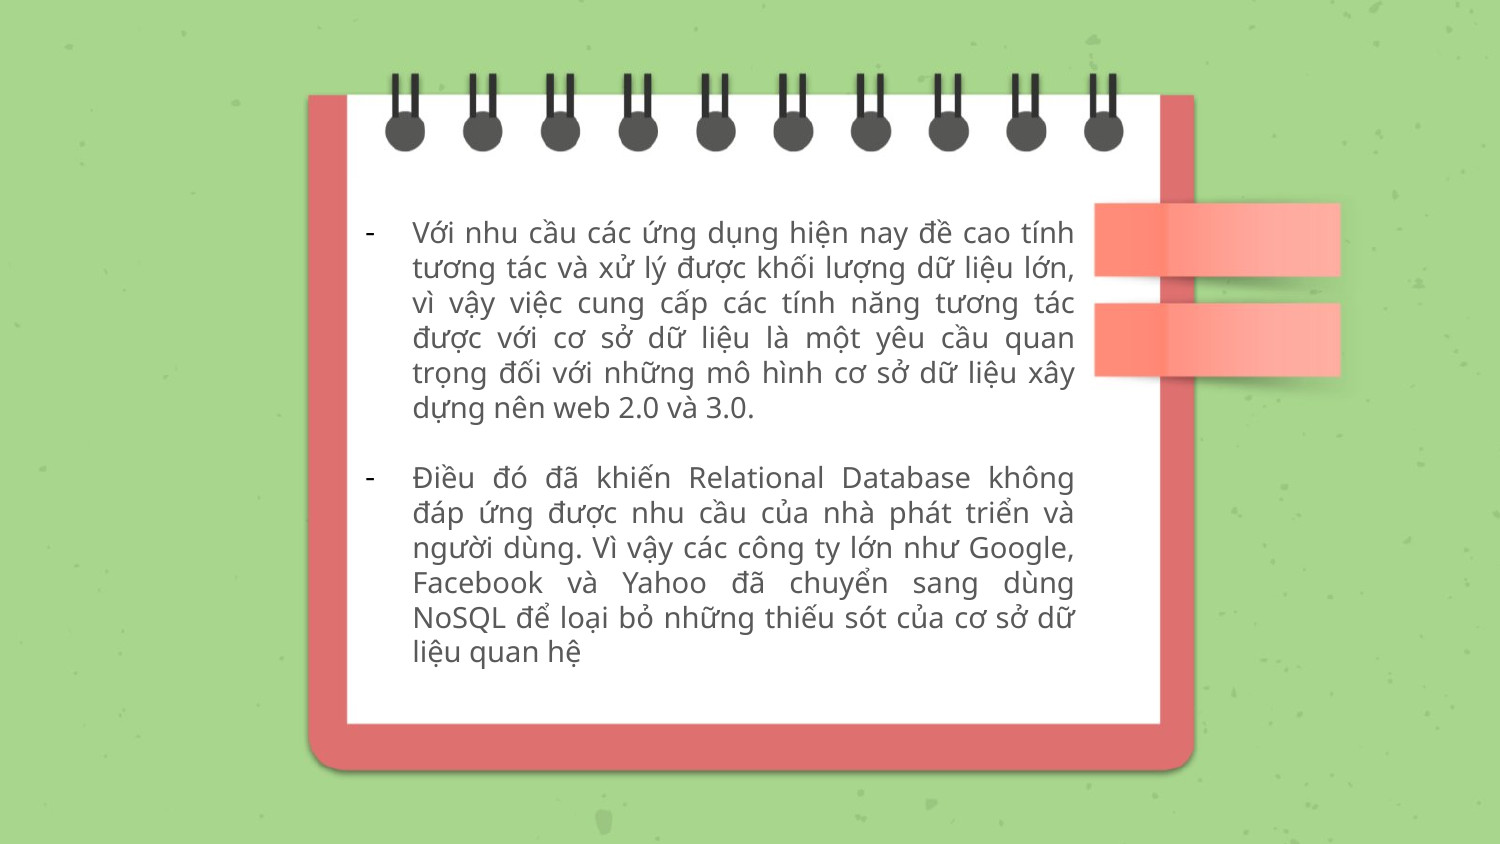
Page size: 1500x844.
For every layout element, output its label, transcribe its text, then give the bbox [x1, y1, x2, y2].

text_box Với nhu cầu các ứng dụng hiện nay đề cao tính tương tác và xử lý được khối lượng dữ liệu lớn, vì vậy việc cung cấp các tính năng tương tác được với cơ sở dữ liệu là một yêu cầu quan trọng đối với những mô hình cơ sở dữ liệu xây dựng nên web 2.0 và 3.0. Điều đó đã khiến Relational Database không đáp ứng được nhu cầu của nhà phát triển và người dùng. Vì vậy các công ty lớn như Google, Facebook và Yahoo đã chuyển sang dùng NoSQL để loại bỏ những thiếu sót của cơ sở dữ liệu quan hệ [349, 176, 1093, 707]
picture [0, 0, 1500, 844]
